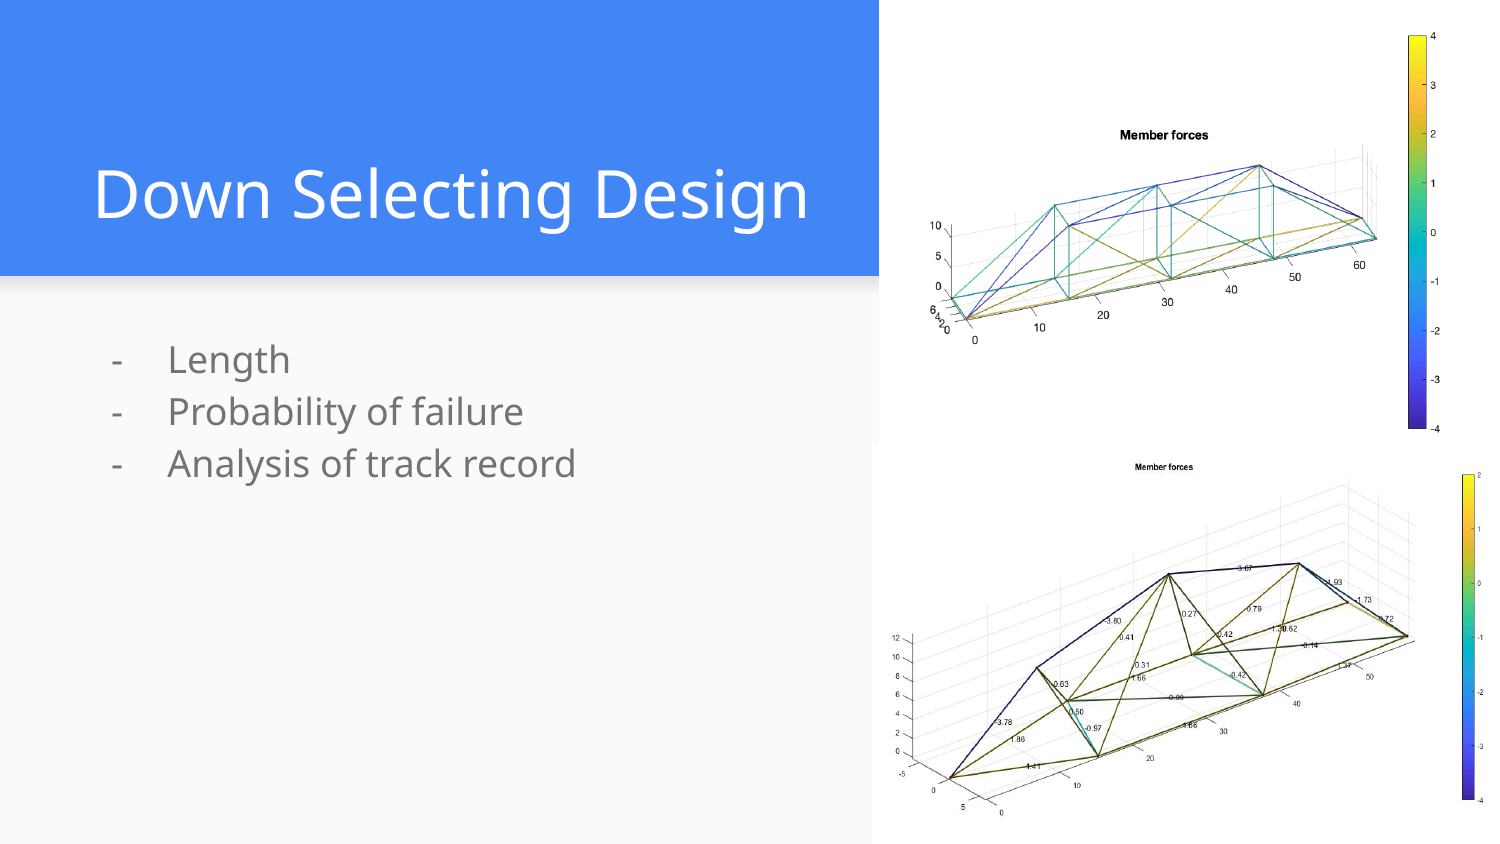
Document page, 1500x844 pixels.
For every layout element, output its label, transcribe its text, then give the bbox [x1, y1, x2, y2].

list Length Probability of failure Analysis of track record [77, 314, 874, 760]
picture [871, 0, 1500, 844]
title Down Selecting Design [77, 121, 874, 248]
